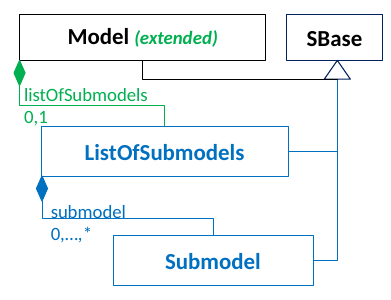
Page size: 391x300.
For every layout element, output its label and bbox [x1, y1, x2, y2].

text_box [7, 14, 383, 286]
